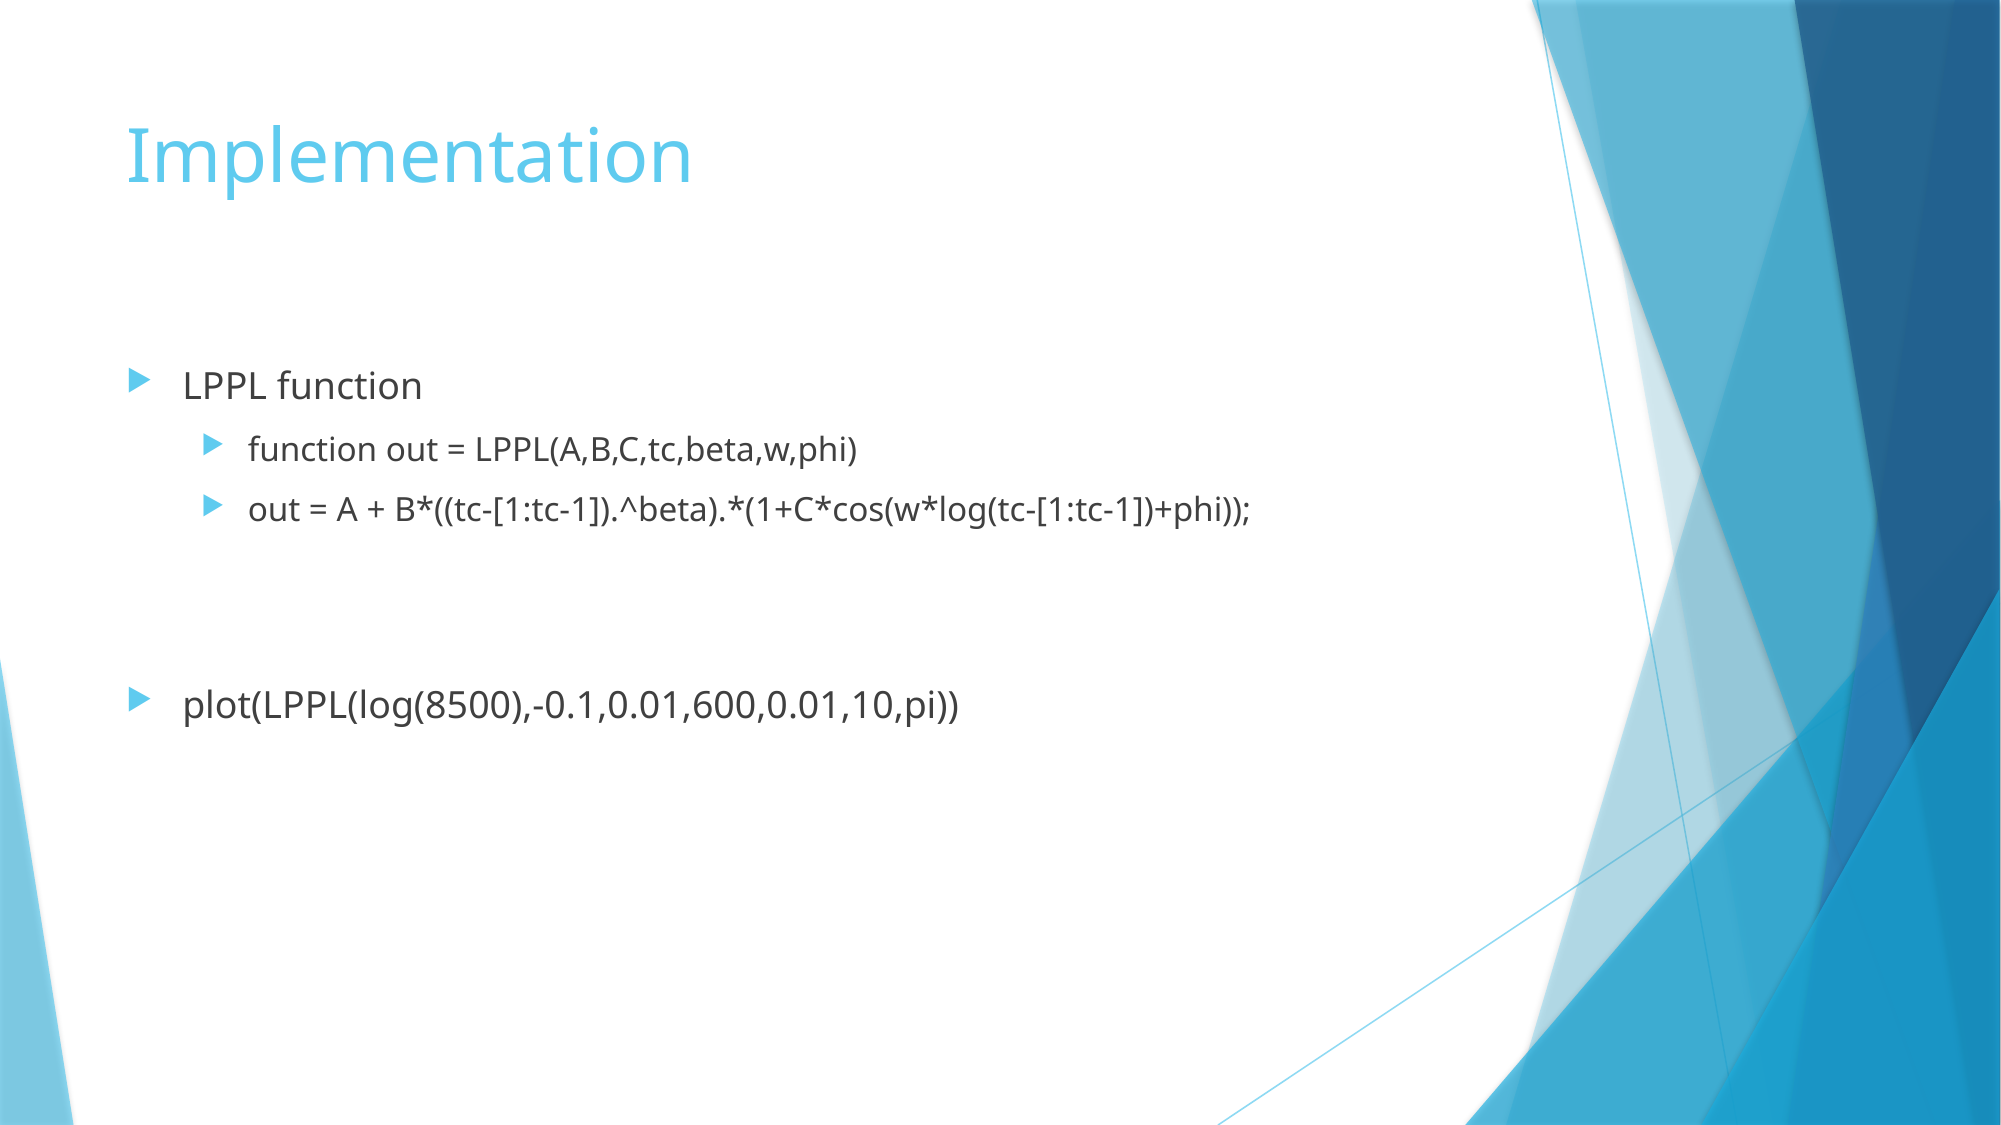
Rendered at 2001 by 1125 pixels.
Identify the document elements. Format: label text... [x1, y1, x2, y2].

title Implementation [111, 99, 1522, 317]
list LPPL function function out = LPPL(A,B,C,tc,beta,w,phi) out = A + B*((tc-[1:tc-1]).^beta).*(1+C*cos(w*log(tc-[1:tc-1])+phi)); plot(LPPL(log(8500),-0.1,0.01,600,0.01,10,pi)) [111, 354, 1522, 992]
